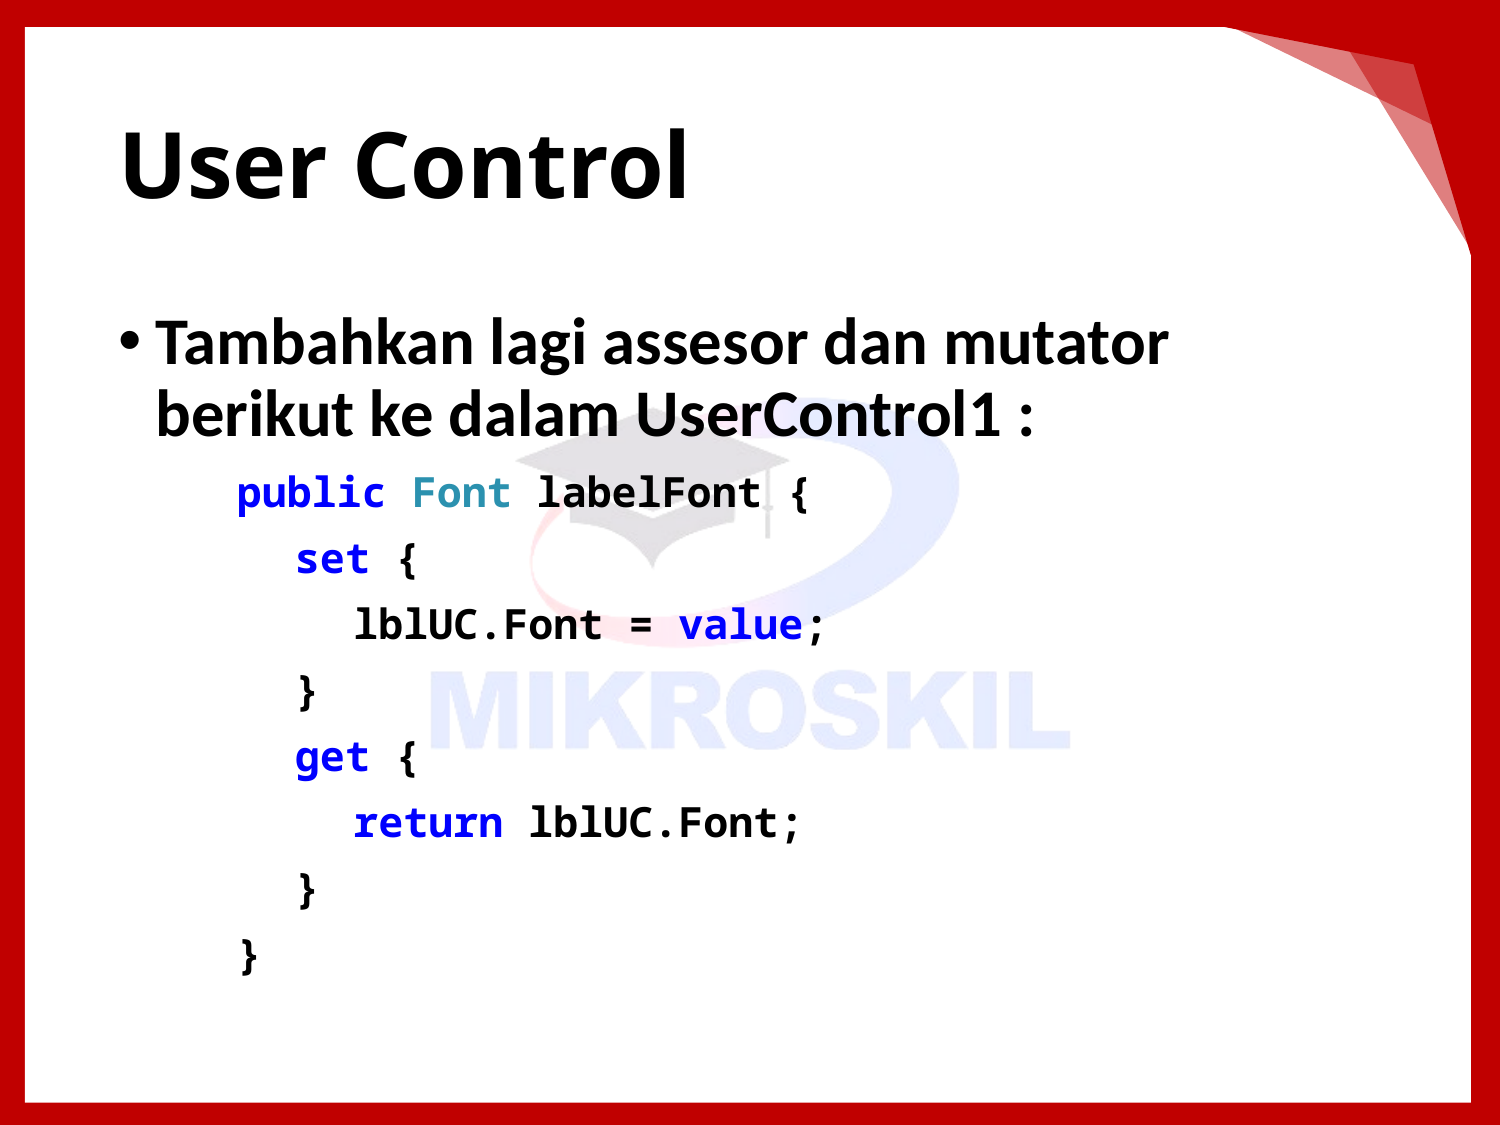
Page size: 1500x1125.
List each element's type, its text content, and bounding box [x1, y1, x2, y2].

list Tambahkan lagi assesor dan mutator berikut ke dalam UserControl1 : public Font labelFont { set { lblUC.Font = value; } get { return lblUC.Font; } } [103, 299, 1397, 1014]
title User Control [103, 59, 1397, 278]
